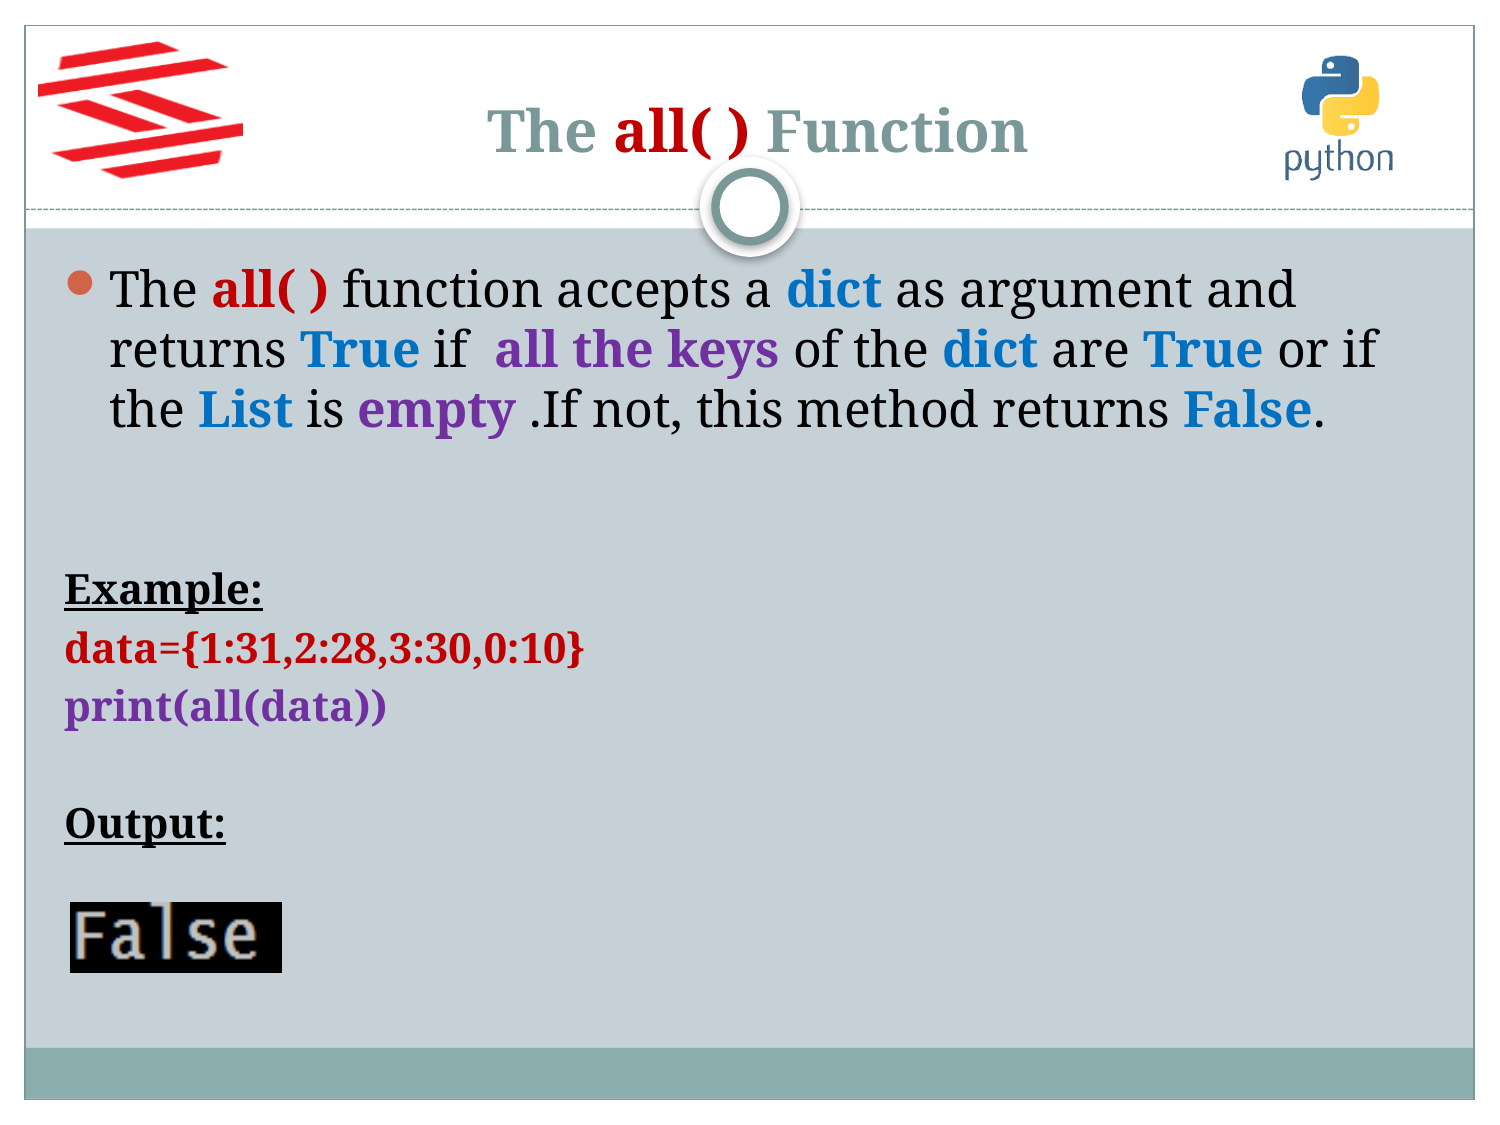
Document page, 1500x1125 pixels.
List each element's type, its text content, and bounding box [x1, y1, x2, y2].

list The all( ) function accepts a dict as argument and returns True if all the keys of the dict are True or if the List is empty .If not, this method returns False. Example: data={1:31,2:28,3:30,0:10} print(all(data)) Output: [49, 250, 1445, 1047]
picture [37, 40, 243, 185]
picture [1206, 53, 1471, 186]
title The all( ) Function [248, 46, 1459, 172]
picture [70, 902, 282, 973]
